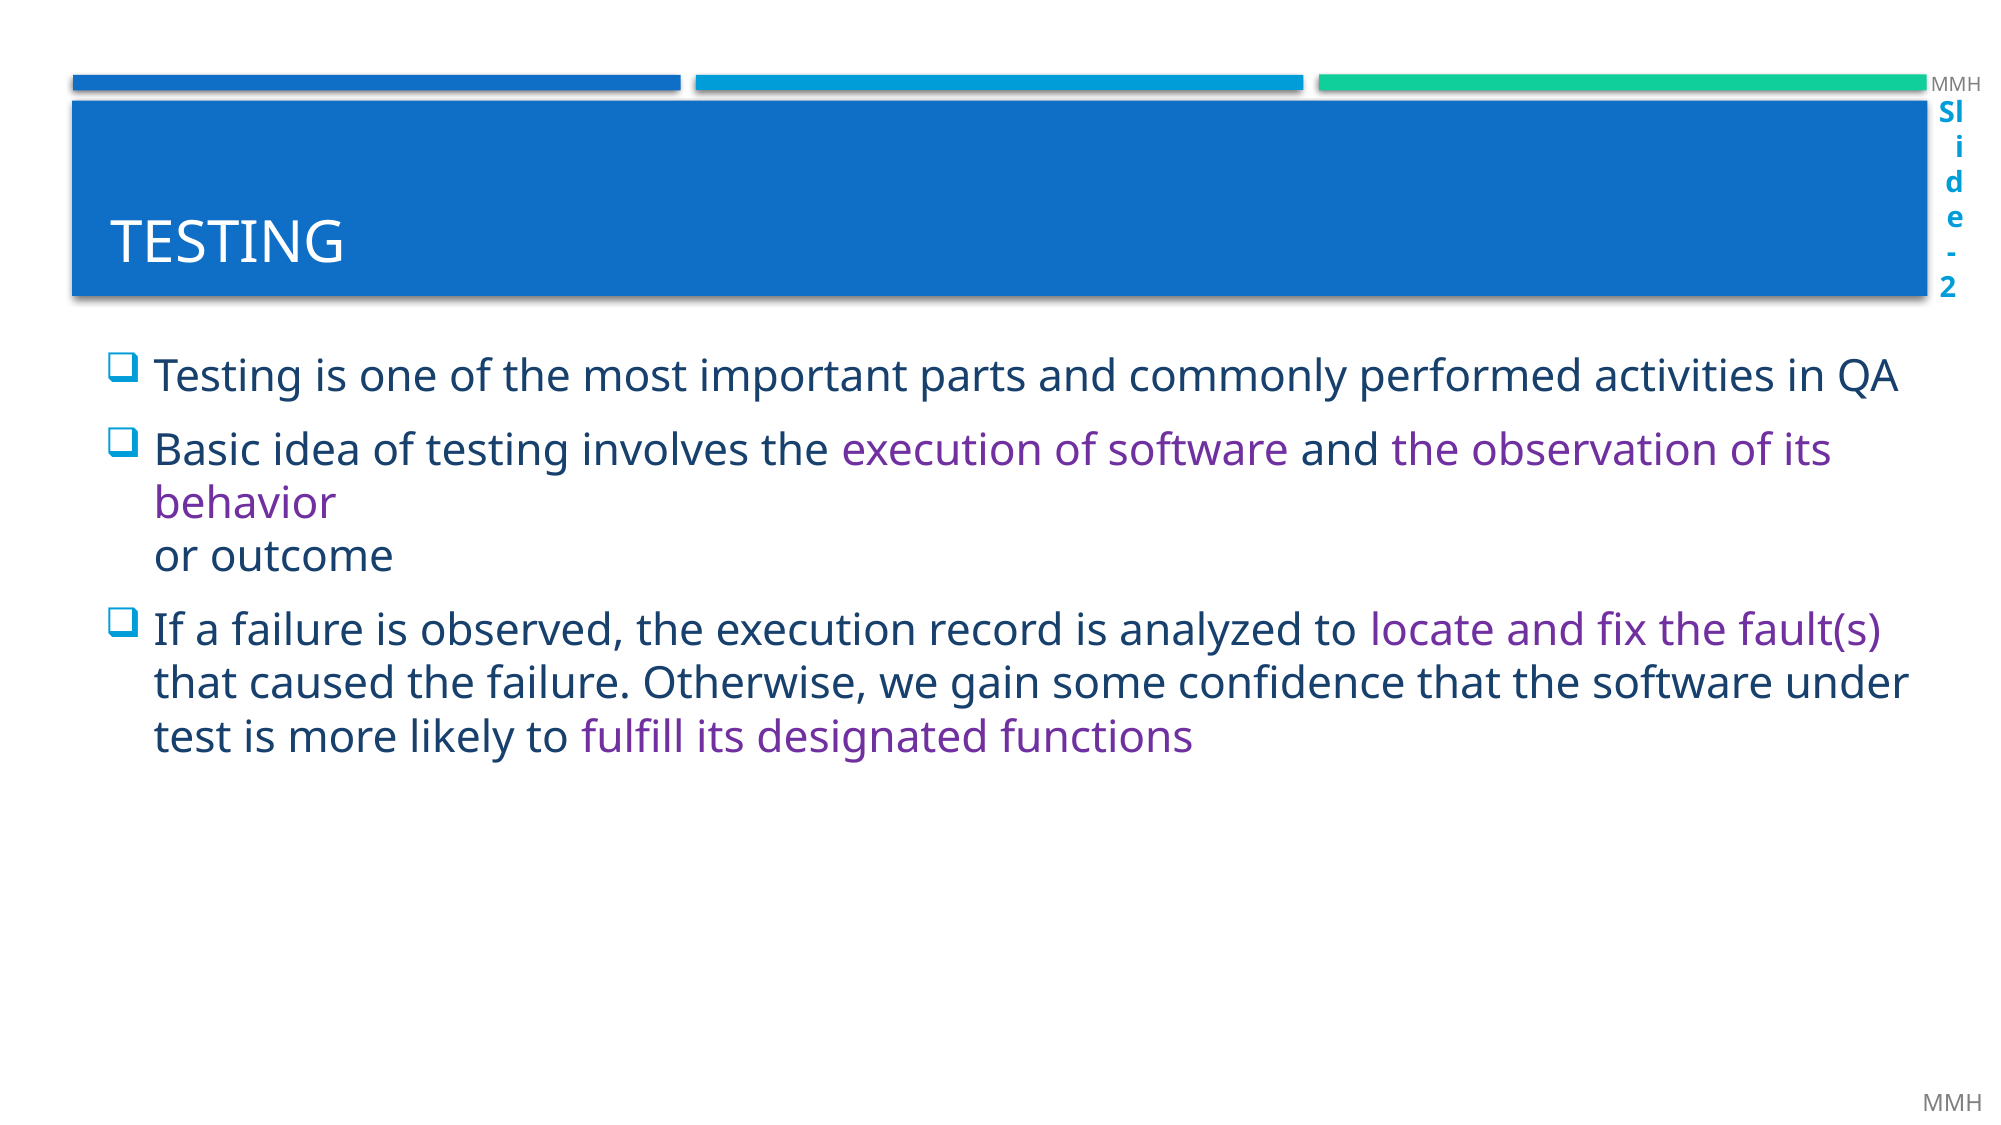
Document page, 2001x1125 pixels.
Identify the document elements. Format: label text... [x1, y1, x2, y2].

text_box MMH [1894, 61, 2000, 107]
title testing [95, 115, 1905, 282]
slide_number Slide - 2 [1930, 107, 1972, 303]
list MMH [1894, 1079, 2000, 1125]
text_box Testing is one of the most important parts and commonly performed activities in QA Basic idea of testing involves the execution of software and the observation of its behavior or outcome If a failure is observed, the execution record is analyzed to locate and fix the fault(s) that caused the failure. Otherwise, we gain some confidence that the software under test is more likely to fulfill its designated functions [89, 333, 1931, 775]
